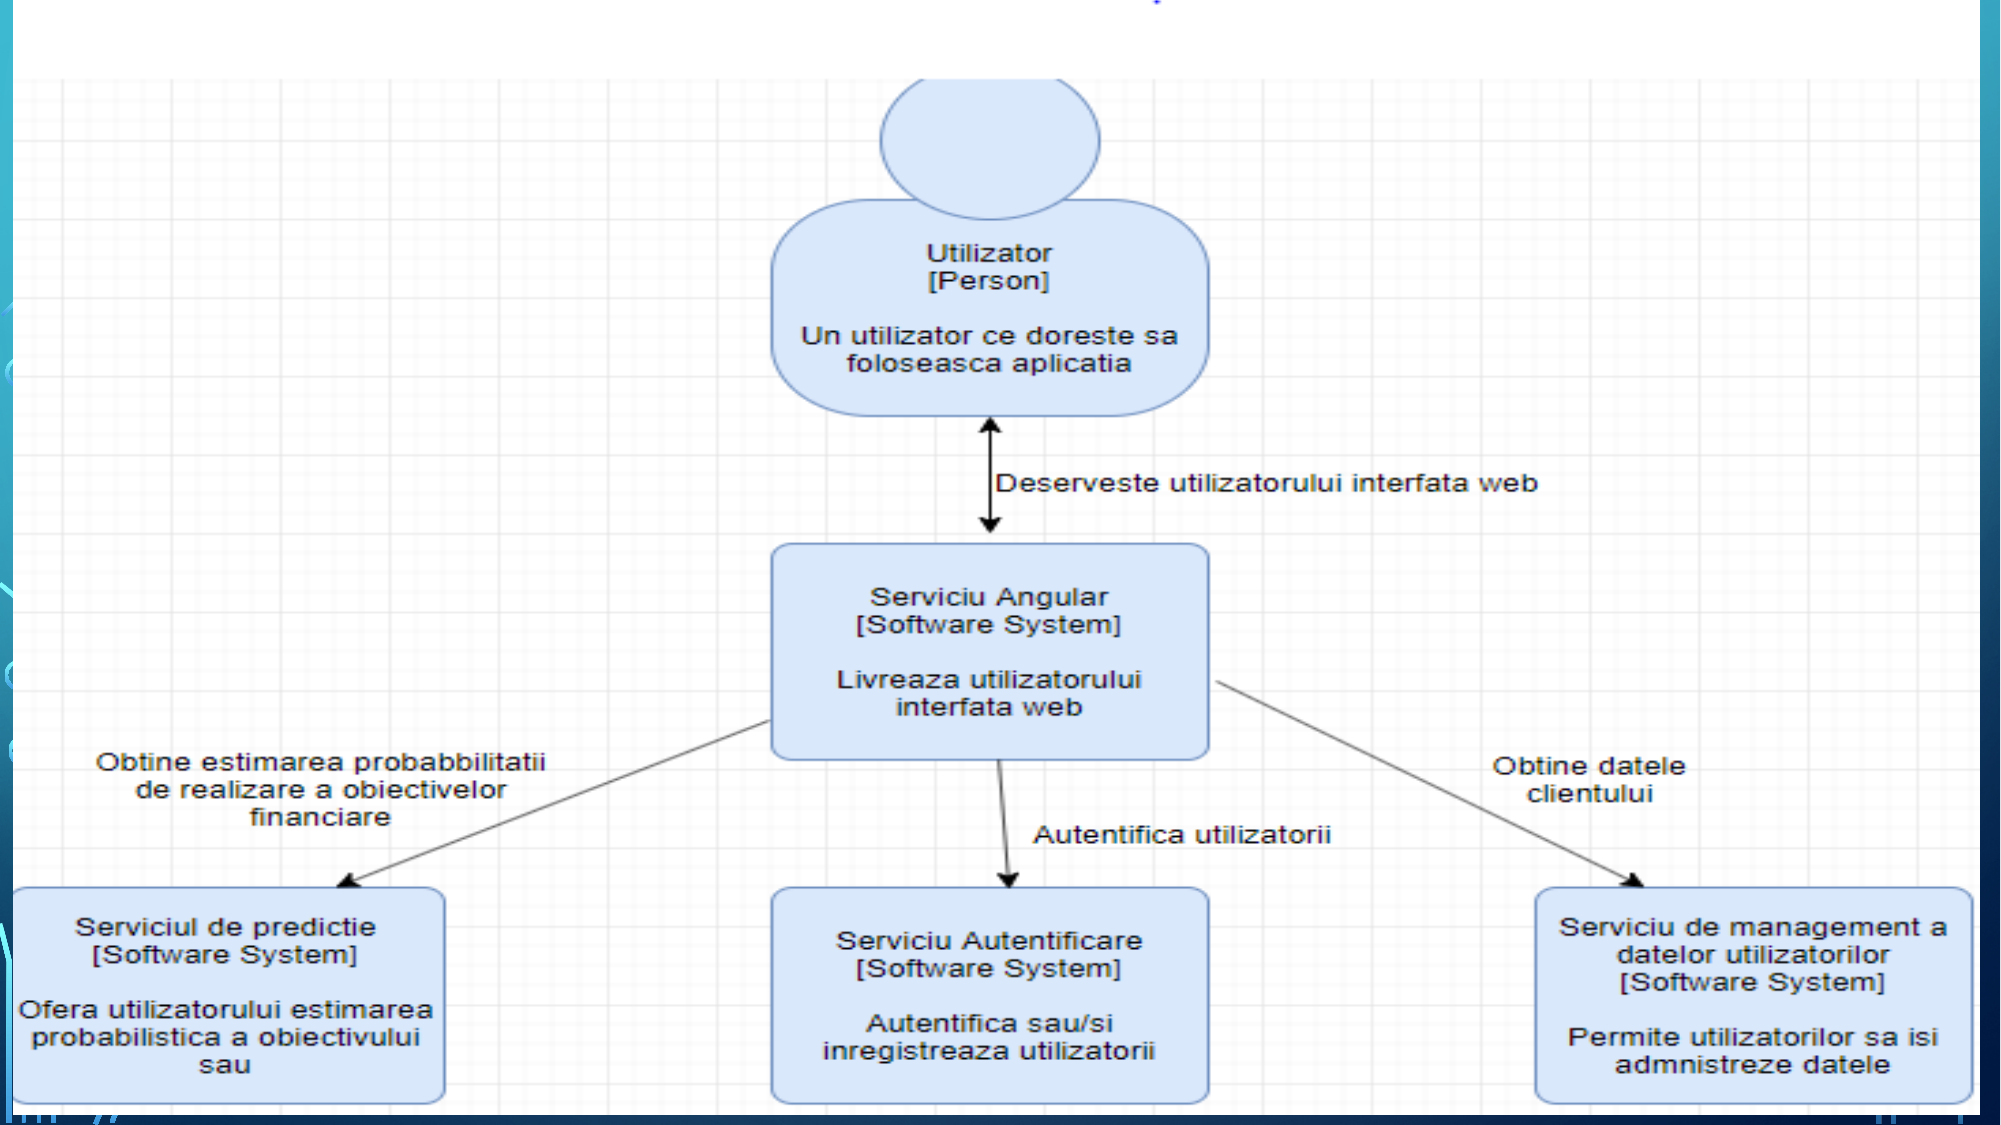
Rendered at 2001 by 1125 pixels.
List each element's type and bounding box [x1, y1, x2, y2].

list [12, 0, 1981, 1115]
